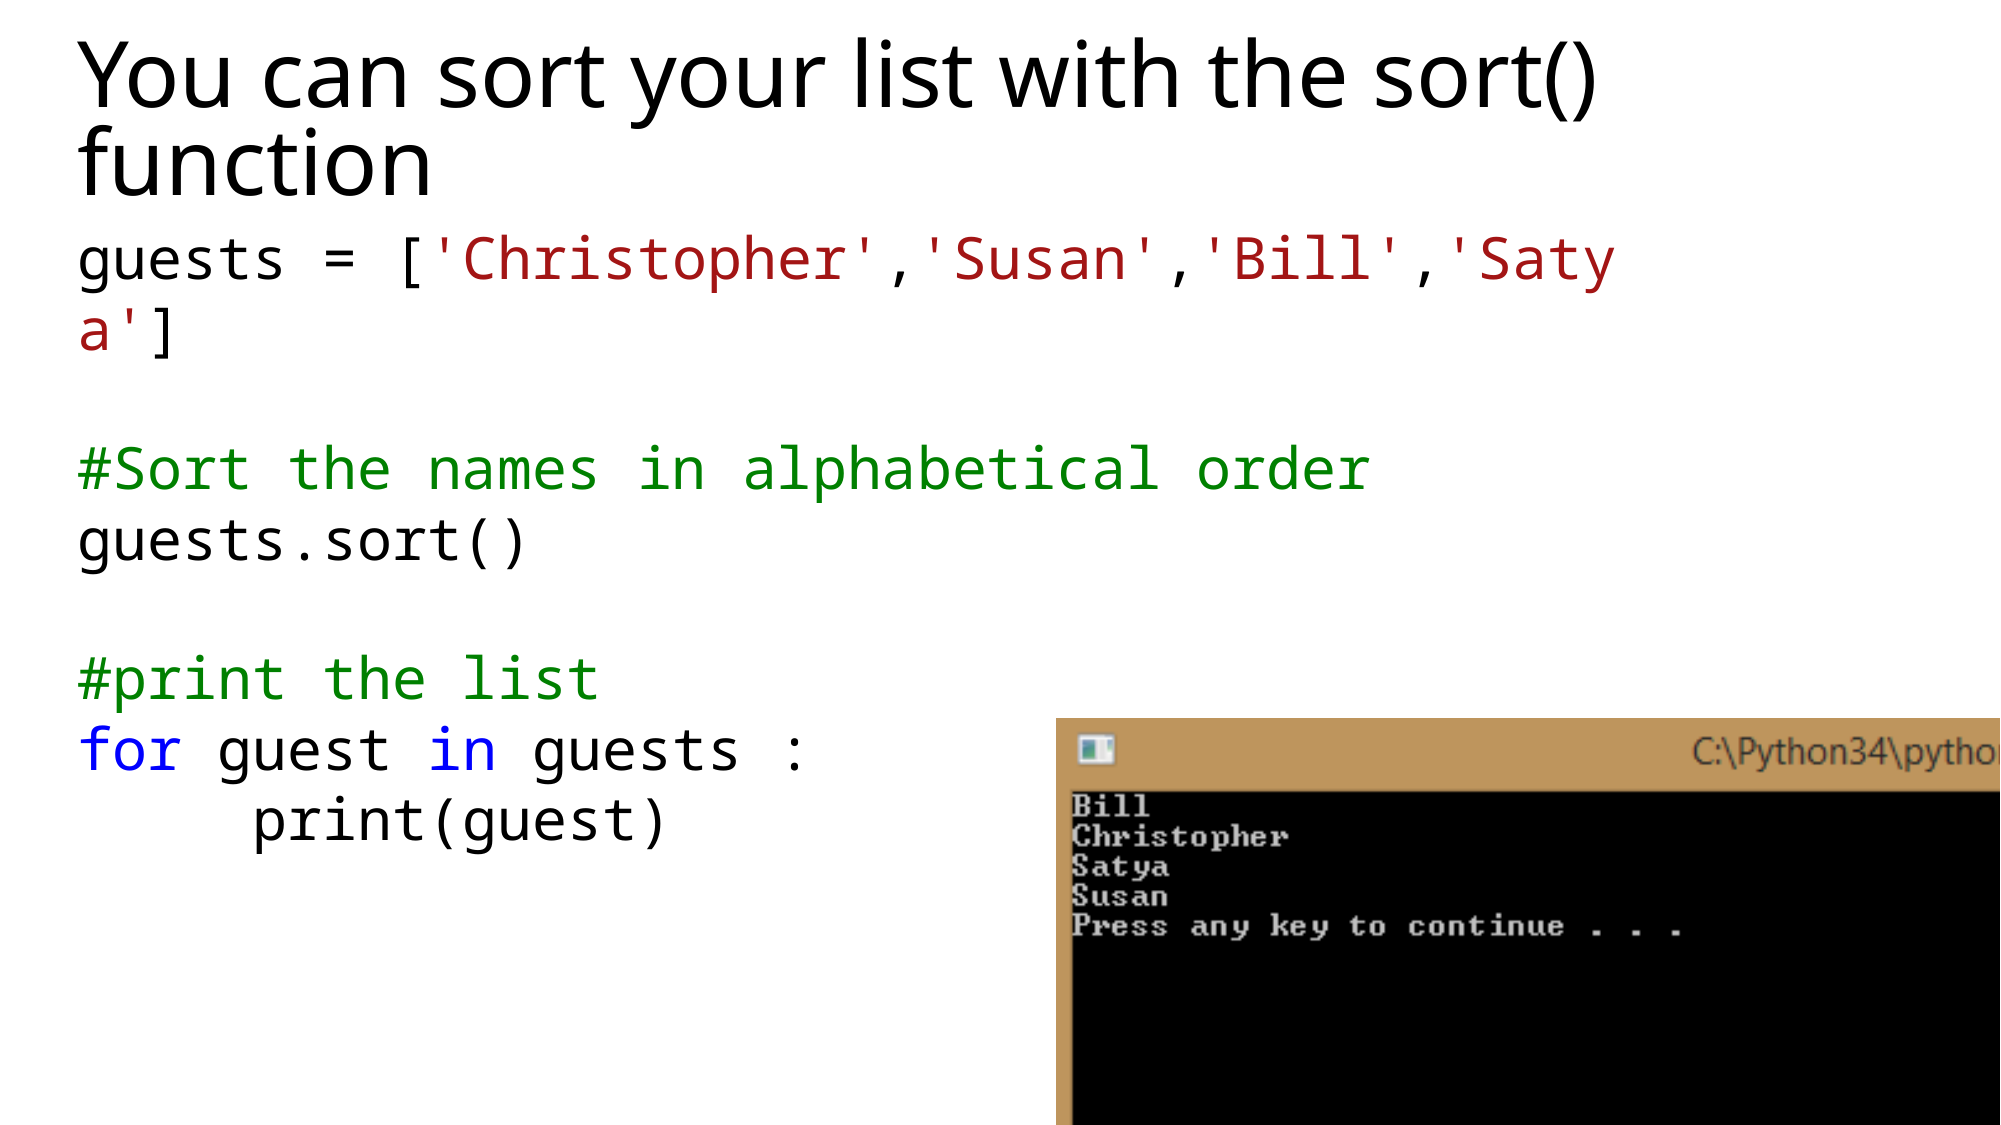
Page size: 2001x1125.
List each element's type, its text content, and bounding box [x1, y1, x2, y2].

picture [1056, 718, 2000, 1125]
title You can sort your list with the sort() function [62, 29, 1953, 205]
list guests = ['Christopher','Susan','Bill','Satya'] #Sort the names in alphabetical order guests.sort() #print the list for guest in guests : print(guest) [62, 210, 1645, 863]
